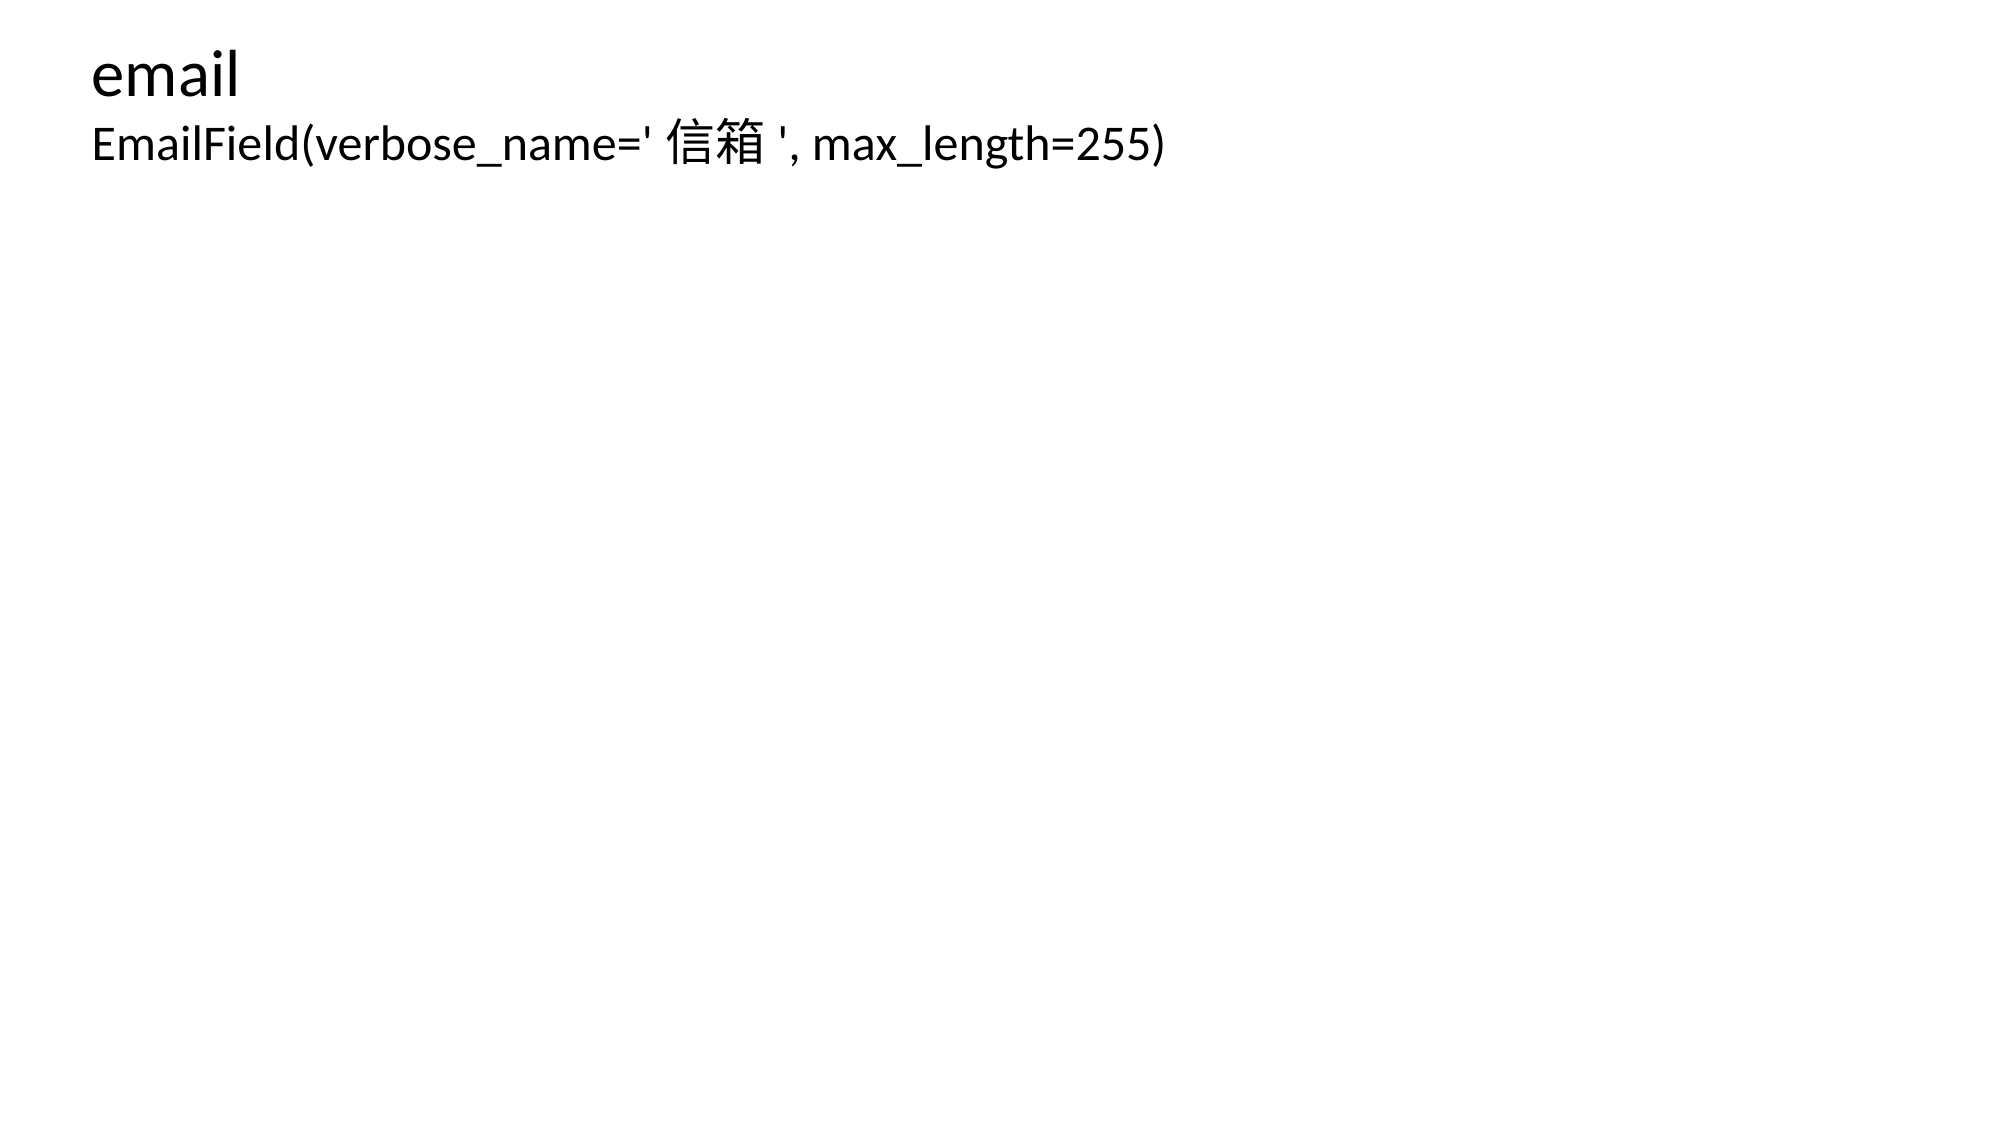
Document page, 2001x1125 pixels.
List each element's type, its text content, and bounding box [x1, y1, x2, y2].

text_box email EmailField(verbose_name='信箱', max_length=255) [76, 22, 1923, 178]
